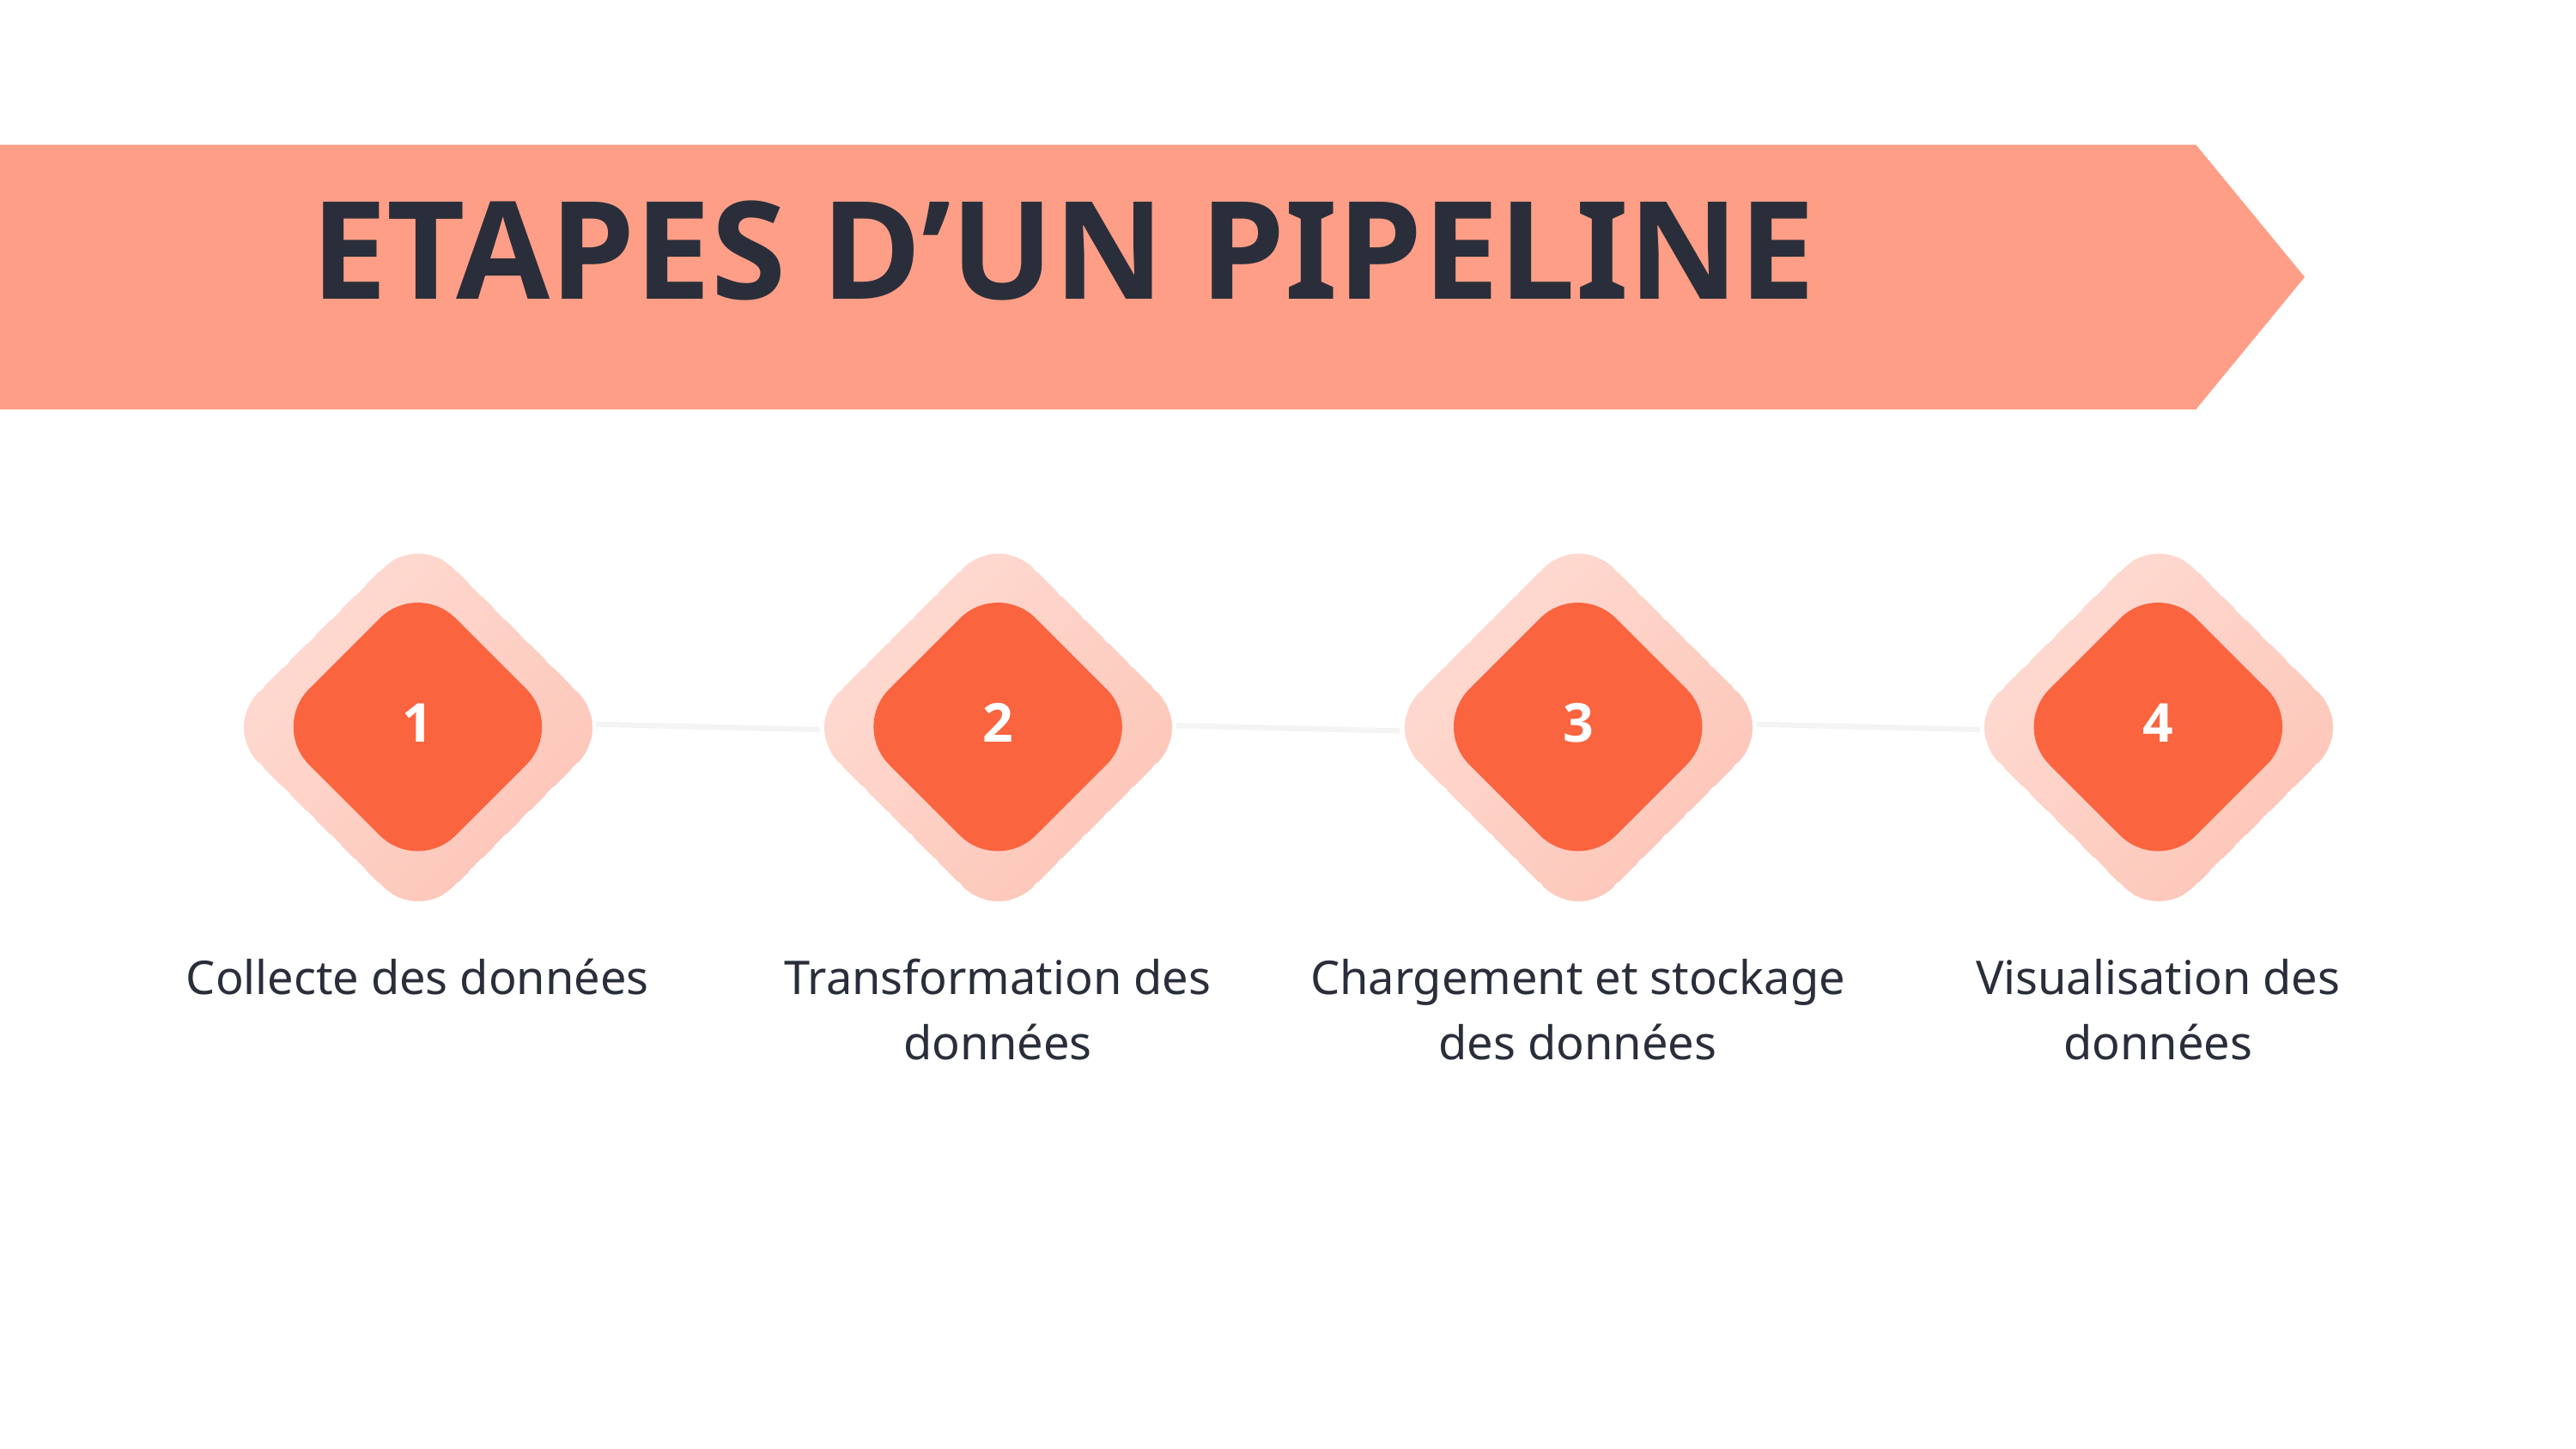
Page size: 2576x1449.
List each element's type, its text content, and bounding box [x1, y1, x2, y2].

text_box [819, 549, 1176, 906]
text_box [851, 579, 1145, 874]
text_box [0, 144, 2306, 410]
text_box [239, 549, 597, 906]
text_box [1400, 549, 1757, 906]
text_box Visualisation des données [1885, 938, 2432, 1070]
text_box Chargement et stockage des données [1304, 938, 1851, 1070]
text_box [270, 579, 565, 874]
text_box Collecte des données [144, 938, 691, 1004]
text_box [1979, 549, 2336, 906]
text_box Transformation des données [725, 938, 1271, 1070]
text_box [1431, 579, 1725, 874]
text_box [2011, 579, 2306, 874]
